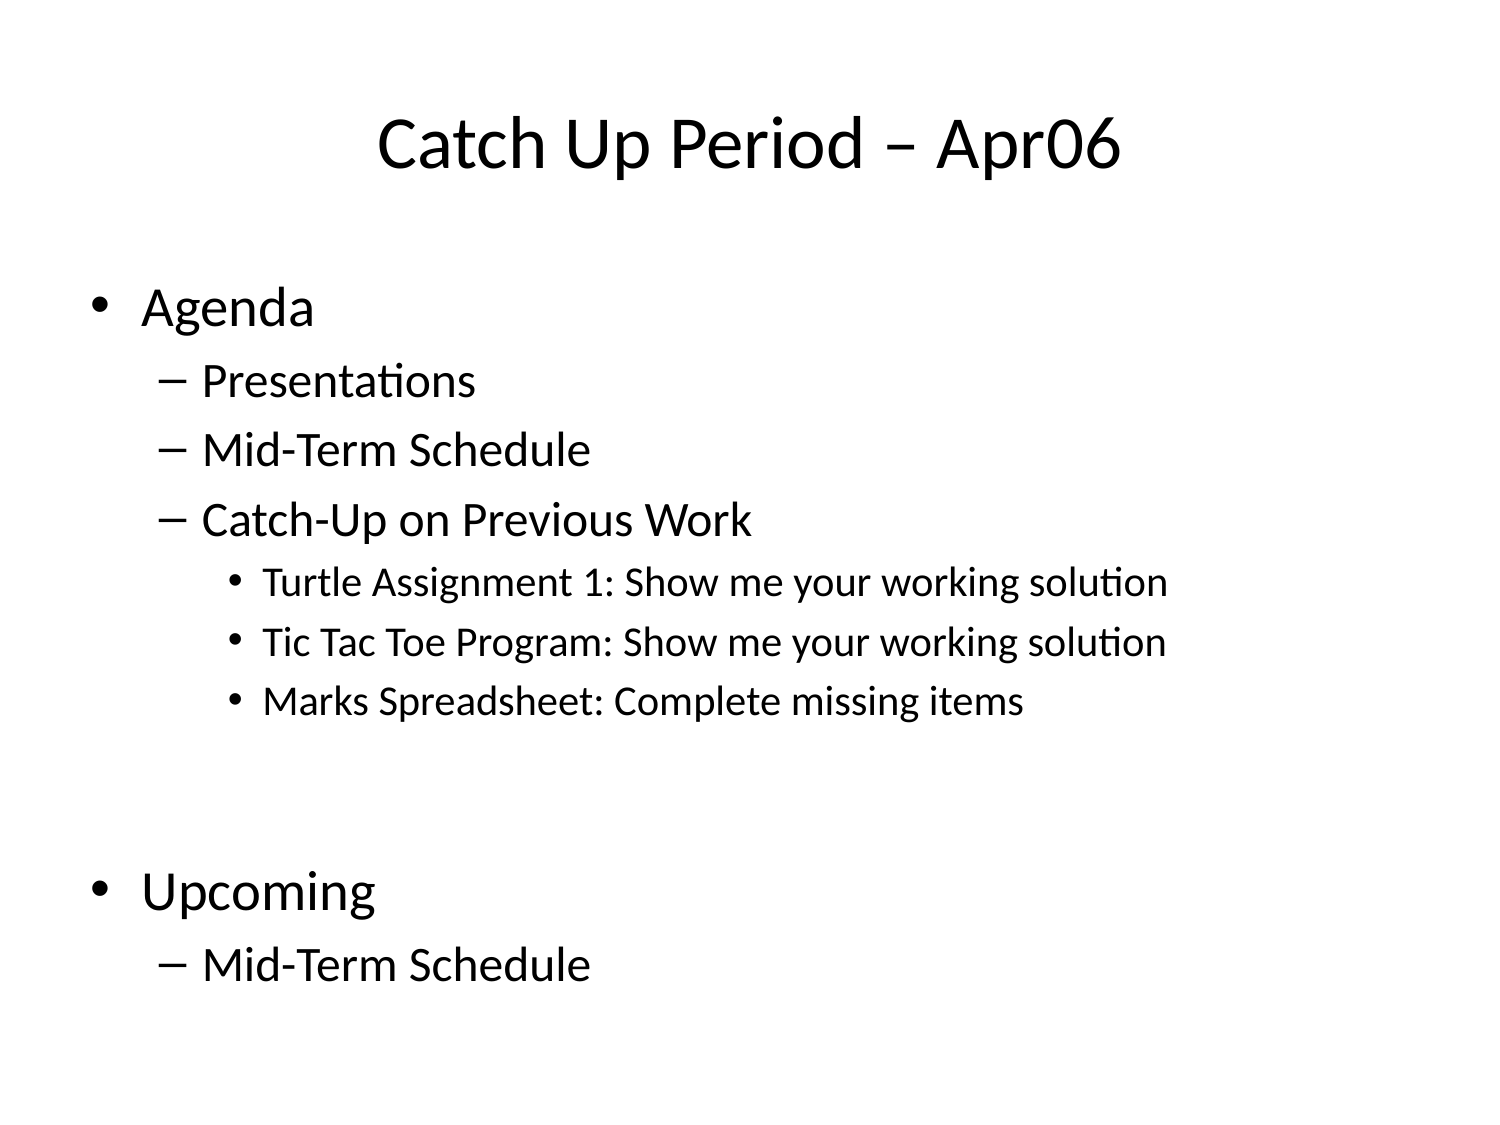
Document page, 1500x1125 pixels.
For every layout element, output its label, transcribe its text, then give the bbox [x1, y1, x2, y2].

list Agenda Presentations Mid-Term Schedule Catch-Up on Previous Work Turtle Assignment 1: Show me your working solution Tic Tac Toe Program: Show me your working solution Marks Spreadsheet: Complete missing items Upcoming Mid-Term Schedule [75, 262, 1425, 1005]
title Catch Up Period – Apr06 [75, 45, 1425, 233]
